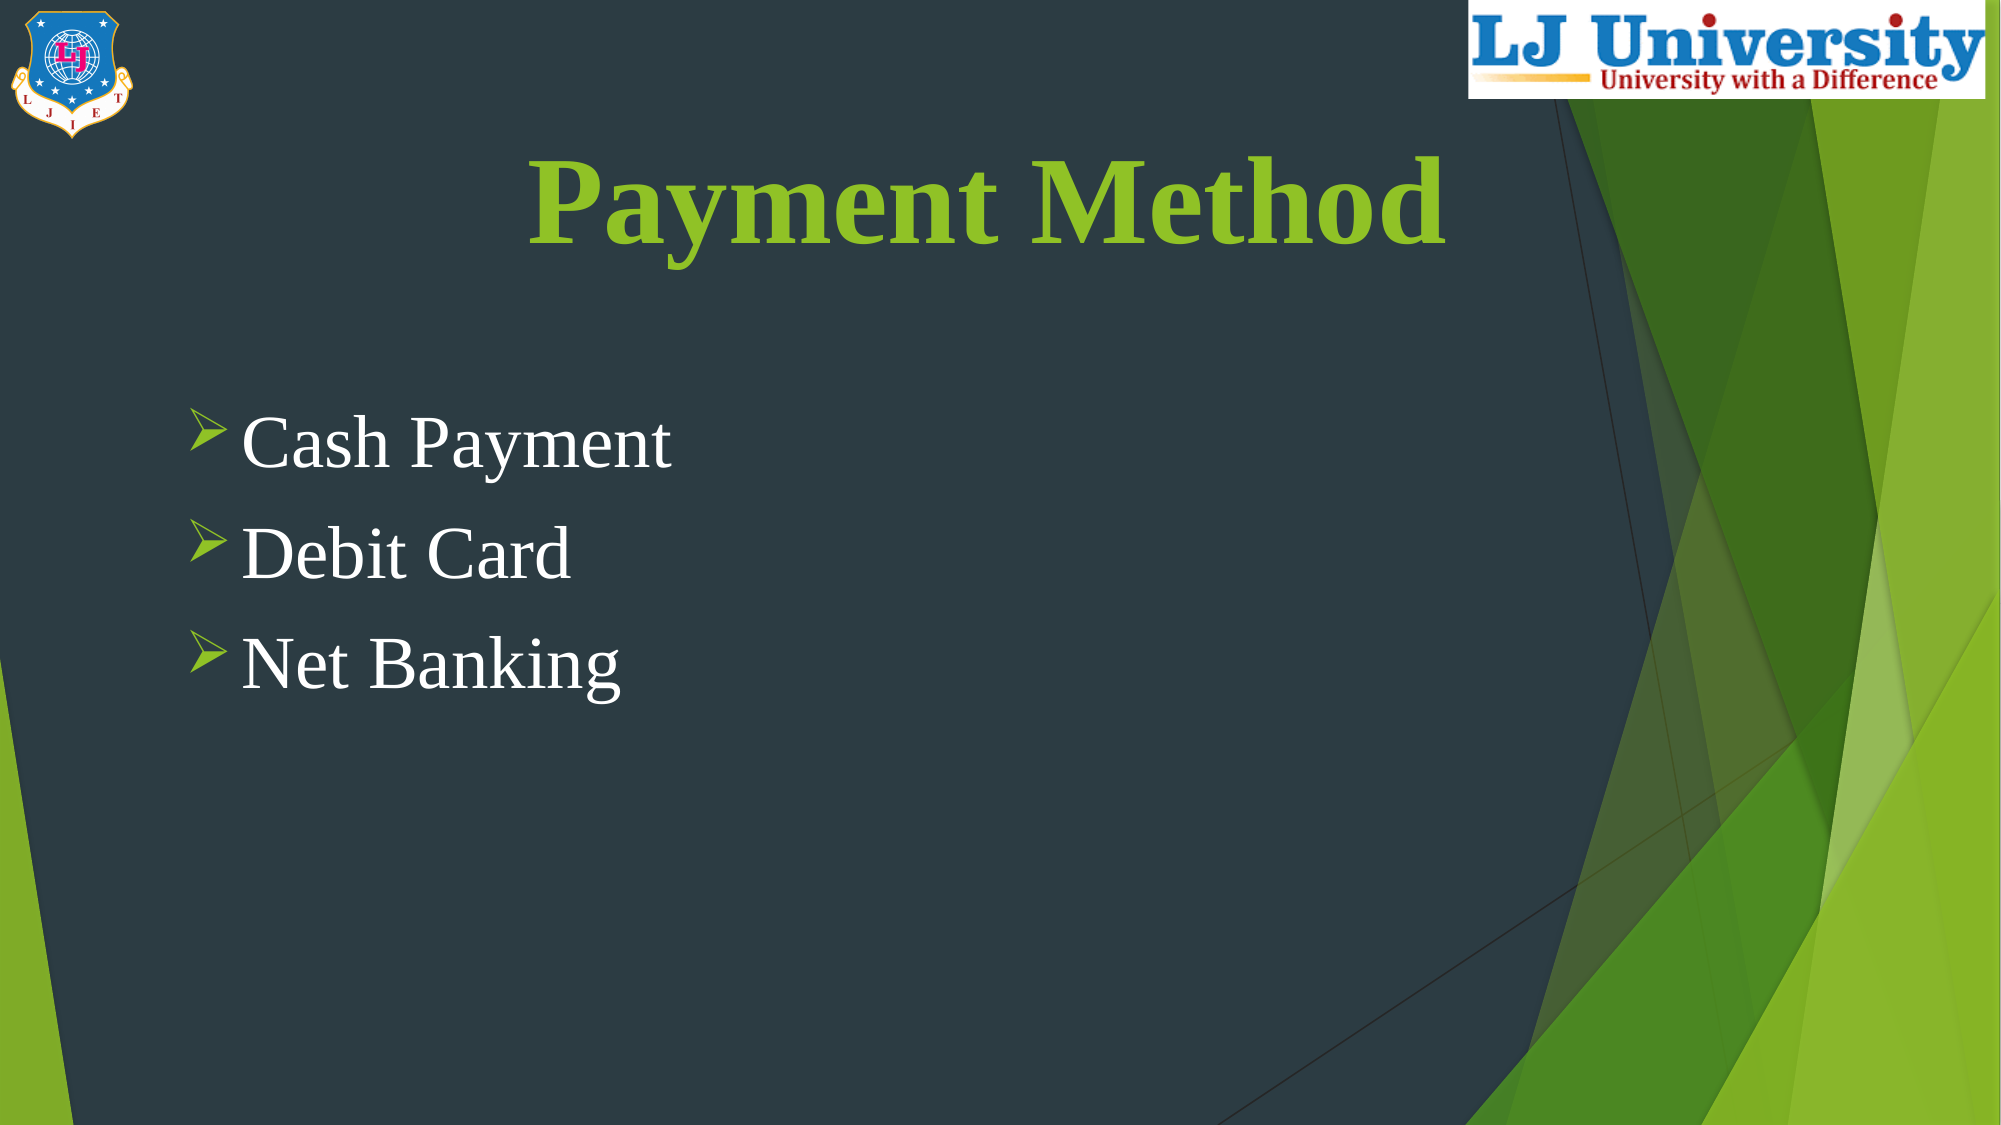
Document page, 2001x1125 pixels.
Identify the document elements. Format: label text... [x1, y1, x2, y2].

list Cash Payment Debit Card Net Banking [169, 384, 1887, 956]
title Payment Method [174, 110, 1800, 318]
picture [1467, 0, 1987, 100]
picture [10, 10, 134, 140]
